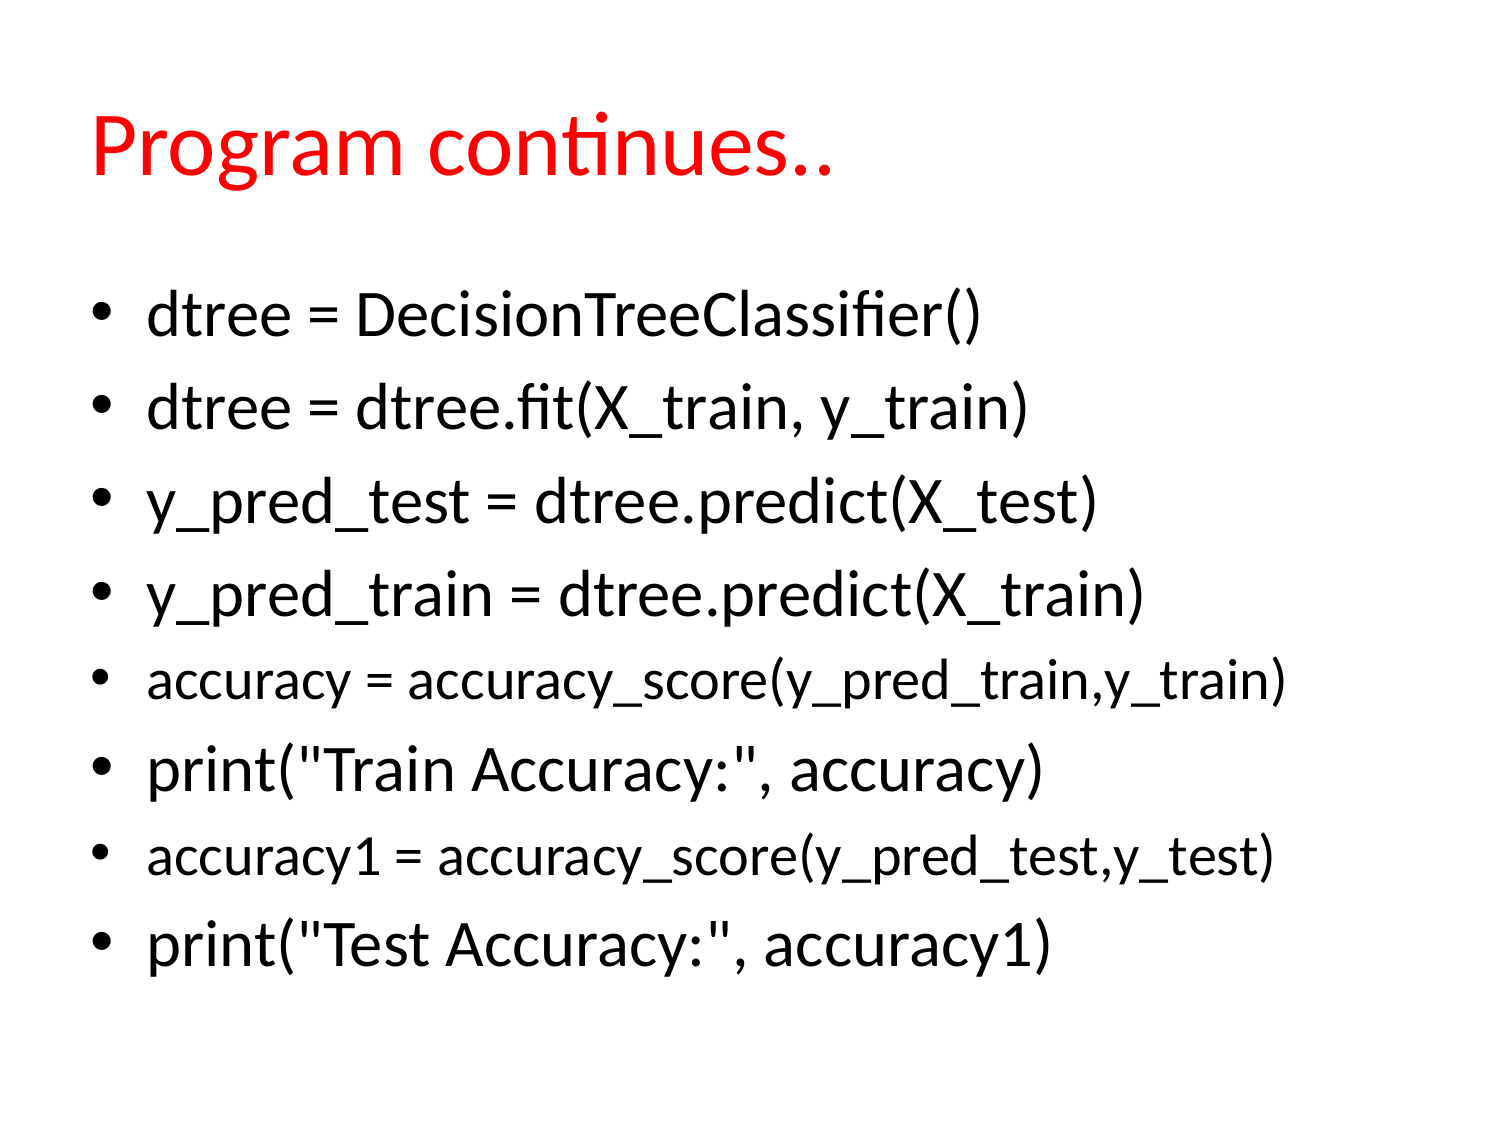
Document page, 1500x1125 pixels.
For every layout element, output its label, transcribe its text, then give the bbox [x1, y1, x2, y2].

title Program continues.. [75, 45, 1425, 233]
list dtree = DecisionTreeClassifier() dtree = dtree.fit(X_train, y_train) y_pred_test = dtree.predict(X_test) y_pred_train = dtree.predict(X_train) accuracy = accuracy_score(y_pred_train,y_train) print("Train Accuracy:", accuracy) accuracy1 = accuracy_score(y_pred_test,y_test) print("Test Accuracy:", accuracy1) [75, 262, 1425, 1005]
